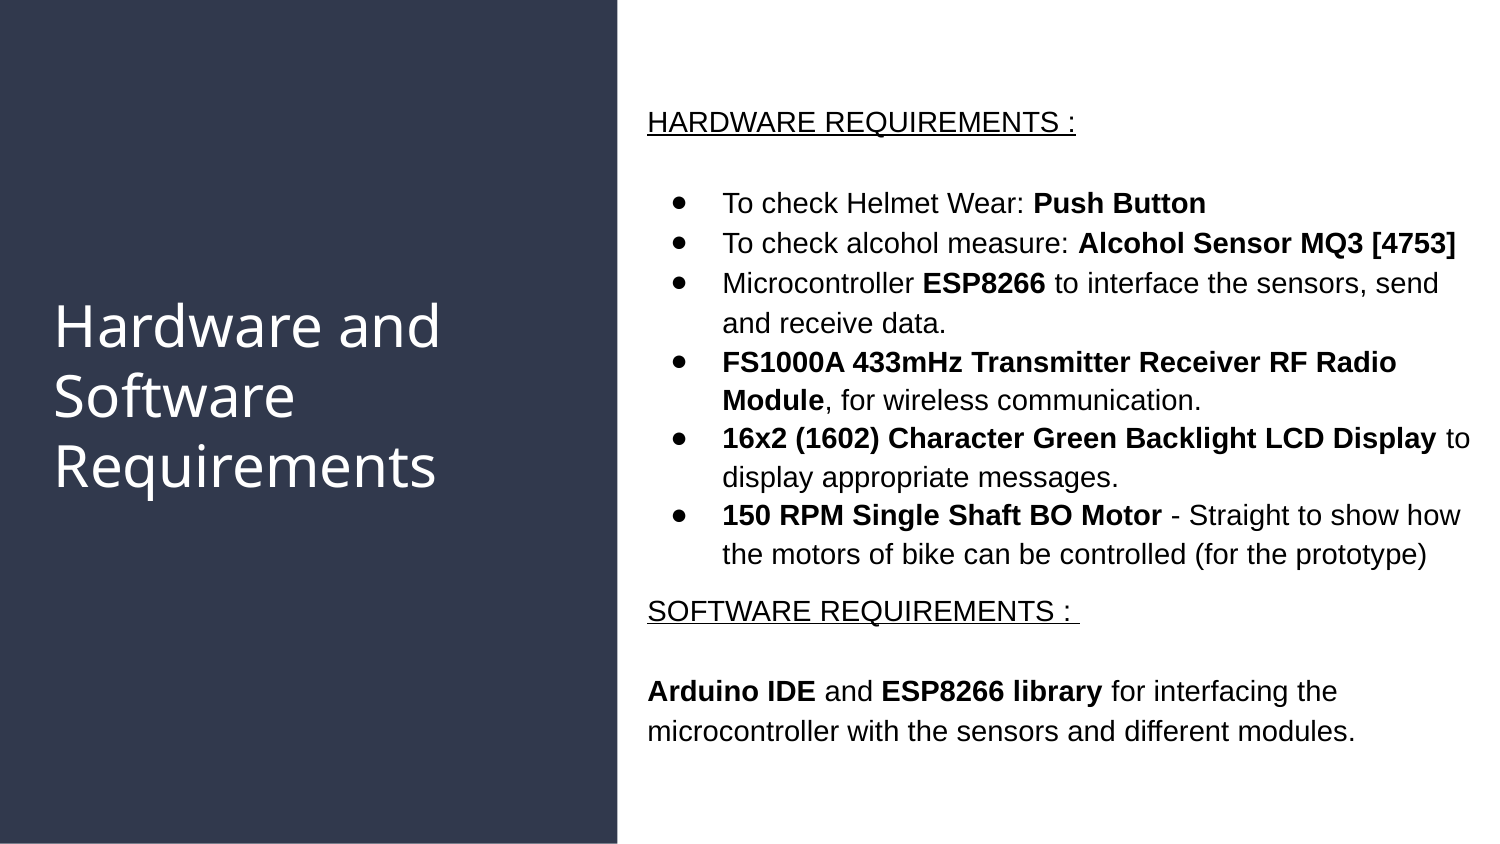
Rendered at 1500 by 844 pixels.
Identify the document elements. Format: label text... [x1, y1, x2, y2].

text_box HARDWARE REQUIREMENTS : To check Helmet Wear: Push Button To check alcohol measure: Alcohol Sensor MQ3 [4753] Microcontroller ESP8266 to interface the sensors, send and receive data. FS1000A 433mHz Transmitter Receiver RF Radio Module, for wireless communication. 16x2 (1602) Character Green Backlight LCD Display to display appropriate messages. 150 RPM Single Shaft BO Motor - Straight to show how the motors of bike can be controlled (for the prototype) SOFTWARE REQUIREMENTS : Arduino IDE and ESP8266 library for interfacing the microcontroller with the sensors and different modules. [632, 83, 1489, 763]
title Hardware and Software Requirements [39, 274, 553, 575]
